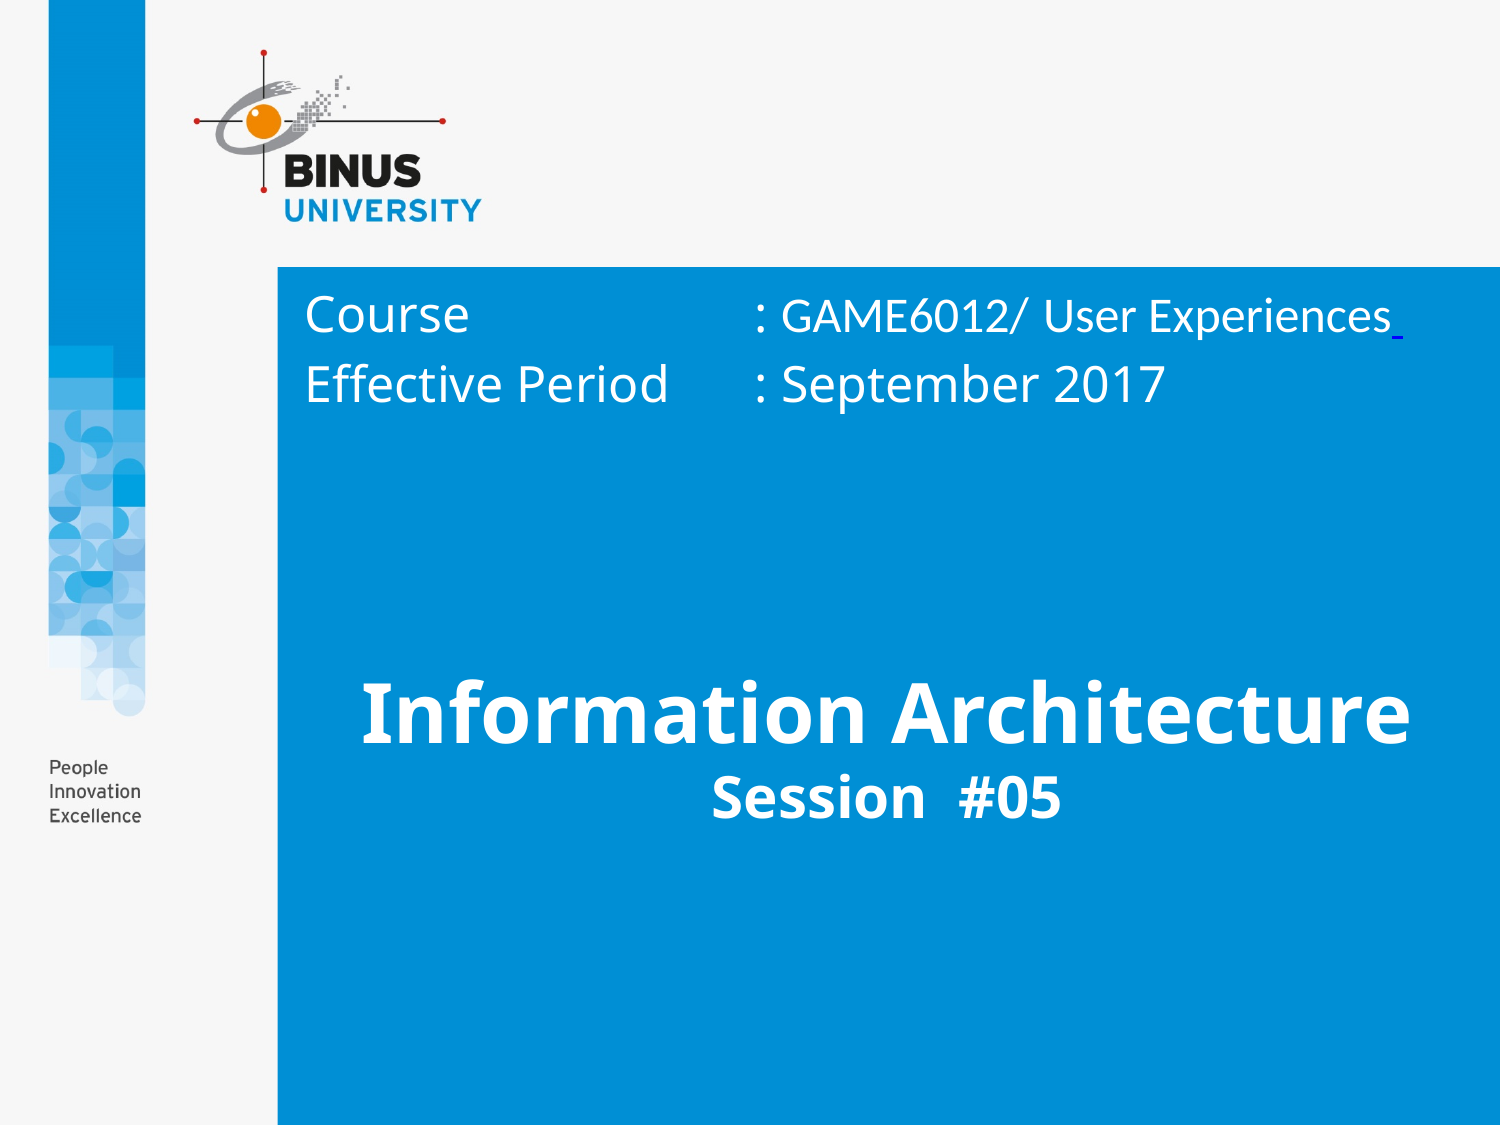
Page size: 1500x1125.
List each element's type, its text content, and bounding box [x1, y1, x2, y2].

title Information Architecture Session #05 [275, 549, 1500, 942]
text_box Course : GAME6012/ User Experiences Effective Period : September 2017 [289, 275, 1450, 429]
picture [0, 0, 1500, 845]
